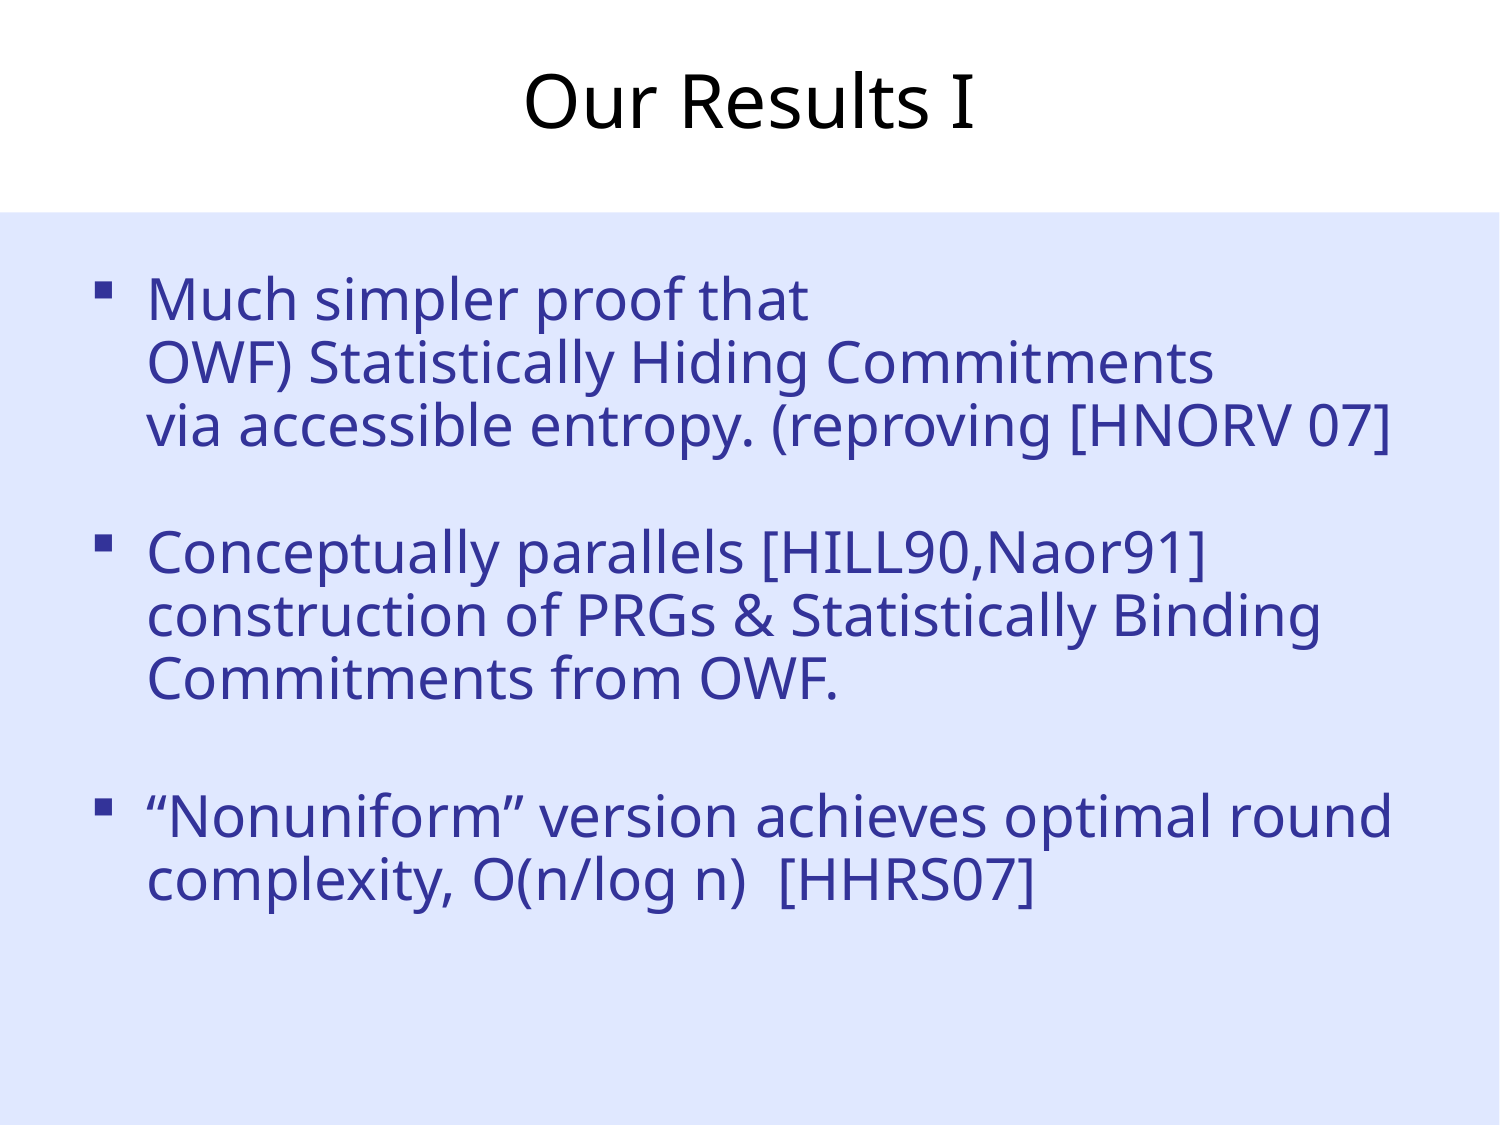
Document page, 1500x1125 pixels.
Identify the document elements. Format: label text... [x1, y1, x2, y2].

title Our Results I [74, 23, 1425, 175]
list Much simpler proof that OWF) Statistically Hiding Commitments via accessible entropy. (reproving [HNORV 07] Conceptually parallels [HILL90,Naor91] construction of PRGs & Statistically Binding Commitments from OWF. “Nonuniform” version achieves optimal round complexity, O(n/log n) [HHRS07] [74, 262, 1426, 1050]
